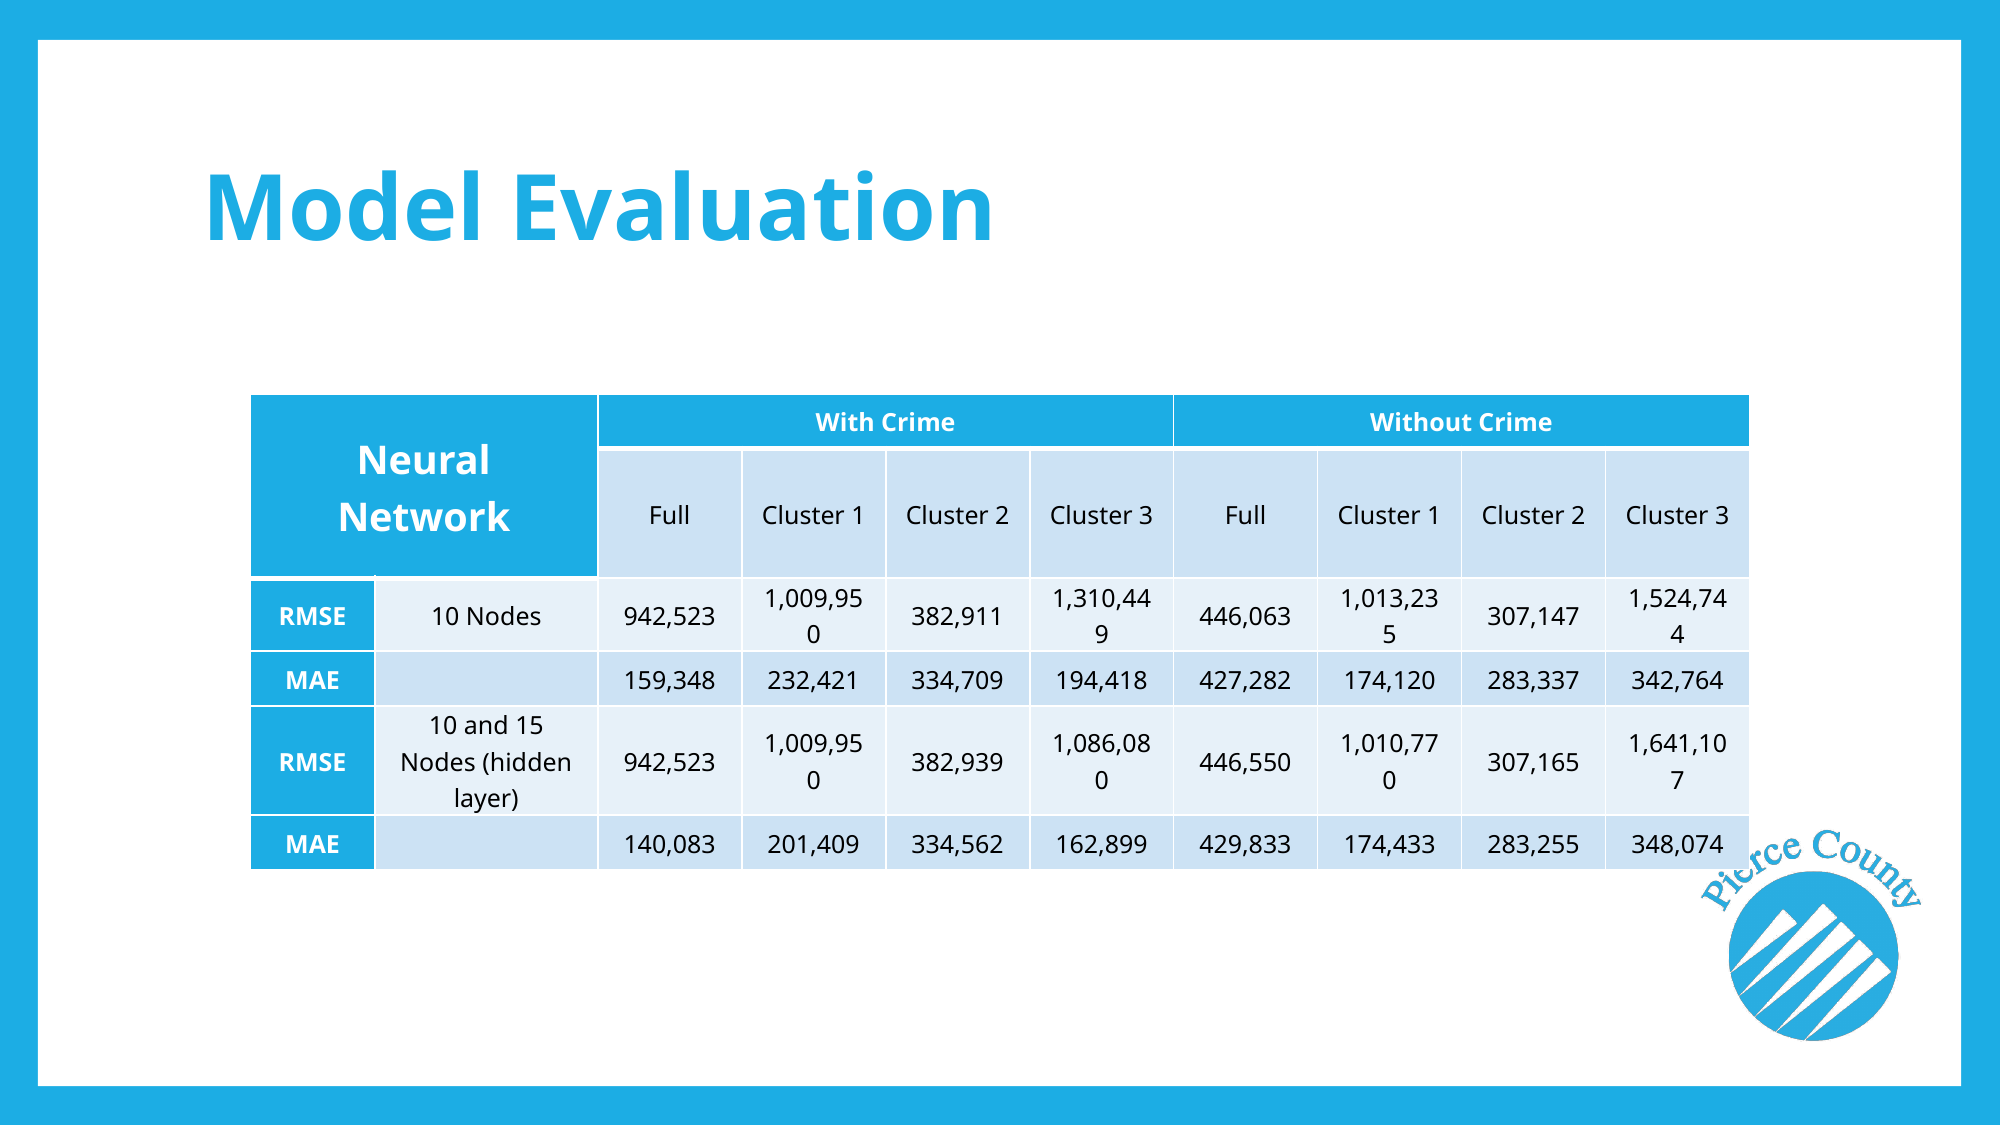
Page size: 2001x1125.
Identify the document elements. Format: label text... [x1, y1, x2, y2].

table_cell 174,120 [1318, 652, 1461, 705]
title Model Evaluation [187, 99, 1808, 323]
table_cell Full [599, 451, 741, 577]
table_cell Cluster 3 [1031, 451, 1173, 577]
table_cell Cluster 1 [743, 451, 885, 577]
table_cell 942,523 [599, 579, 741, 650]
table_cell Cluster 3 [1606, 451, 1749, 577]
table_cell 1,086,080 [1031, 707, 1173, 814]
table_cell 174,433 [1318, 816, 1461, 869]
table_header Neural Network [251, 395, 597, 576]
table_cell 10 and 15 Nodes (hidden layer) [376, 707, 597, 814]
table_cell 10 Nodes [376, 581, 597, 650]
table_cell [376, 652, 597, 705]
table_cell 307,147 [1462, 579, 1605, 650]
table_cell 1,010,770 [1318, 707, 1461, 814]
table_cell 1,641,107 [1606, 707, 1749, 814]
table_cell 1,009,950 [743, 579, 885, 650]
table_cell 429,833 [1174, 816, 1317, 869]
table_cell RMSE [251, 707, 374, 814]
table_cell 1,013,235 [1318, 579, 1461, 650]
table_cell 334,709 [887, 652, 1029, 705]
table_cell 307,165 [1462, 707, 1605, 814]
picture [1697, 821, 1924, 1048]
table_cell RMSE [251, 581, 374, 650]
table_header Without Crime [1174, 395, 1749, 446]
table_cell 159,348 [599, 652, 741, 705]
table_cell 194,418 [1031, 652, 1173, 705]
table_cell 334,562 [887, 816, 1029, 869]
table_cell 201,409 [743, 816, 885, 869]
table_cell 140,083 [599, 816, 741, 869]
table_cell 283,337 [1462, 652, 1605, 705]
table_cell 1,524,744 [1606, 579, 1749, 650]
table_cell 1,310,449 [1031, 579, 1173, 650]
table_cell [376, 816, 597, 869]
table_cell 446,063 [1174, 579, 1317, 650]
table_cell 427,282 [1174, 652, 1317, 705]
table_cell Full [1174, 451, 1317, 577]
table_header With Crime [599, 395, 1173, 446]
table_cell 342,764 [1606, 652, 1749, 705]
table_cell 162,899 [1031, 816, 1173, 869]
table_cell Cluster 2 [887, 451, 1029, 577]
table_cell 942,523 [599, 707, 741, 814]
table_cell Cluster 2 [1462, 451, 1605, 577]
table_cell 232,421 [743, 652, 885, 705]
table_cell 348,074 [1606, 816, 1749, 869]
table_cell MAE [251, 816, 374, 869]
table_cell MAE [251, 652, 374, 705]
table_cell 382,911 [887, 579, 1029, 650]
table_cell 1,009,950 [743, 707, 885, 814]
table_cell 446,550 [1174, 707, 1317, 814]
table_cell Cluster 1 [1318, 451, 1461, 577]
table_cell 283,255 [1462, 816, 1605, 869]
table_cell 382,939 [887, 707, 1029, 814]
